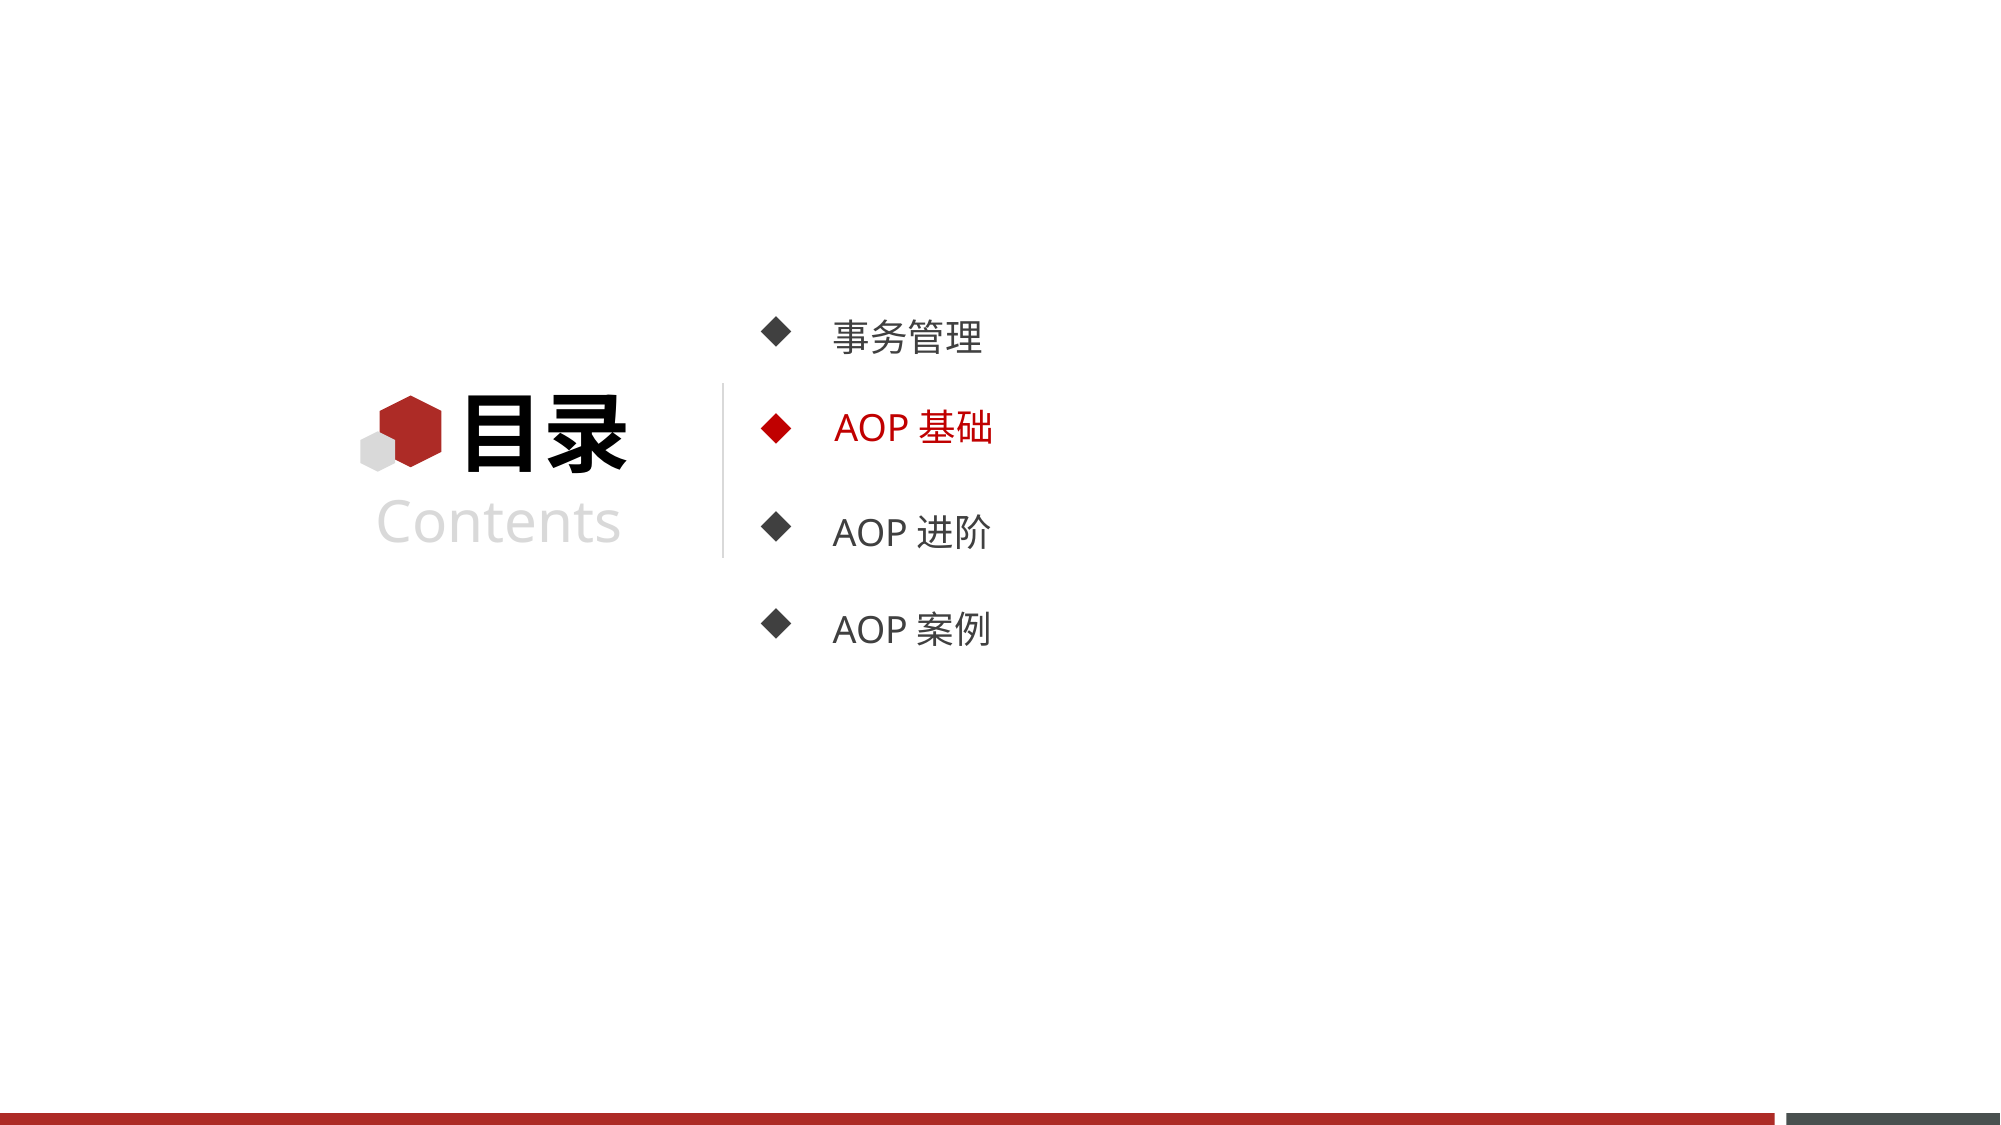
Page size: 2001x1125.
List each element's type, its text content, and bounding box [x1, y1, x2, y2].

list 事务管理 AOP进阶 AOP案例 [742, 266, 1811, 655]
text_box AOP基础 [819, 396, 1067, 456]
